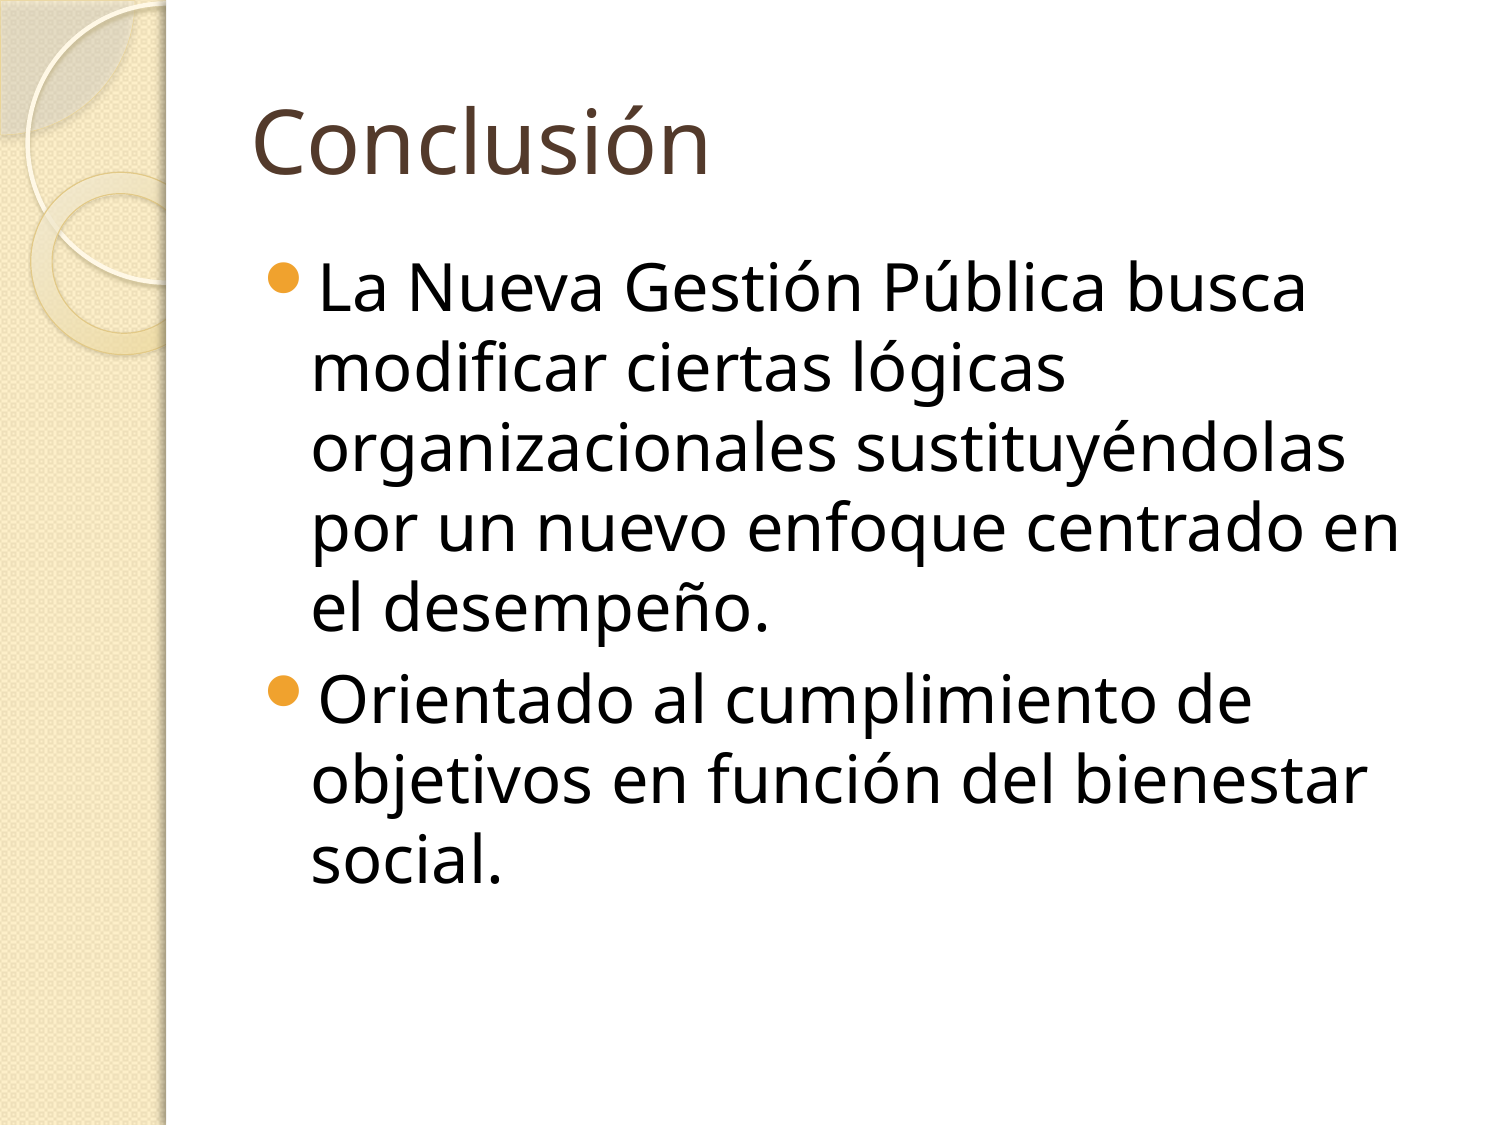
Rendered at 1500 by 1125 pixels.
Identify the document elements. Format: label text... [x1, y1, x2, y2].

list La Nueva Gestión Pública busca modificar ciertas lógicas organizacionales sustituyéndolas por un nuevo enfoque centrado en el desempeño. Orientado al cumplimiento de objetivos en función del bienestar social. [235, 237, 1466, 1025]
title Conclusión [235, 45, 1466, 233]
